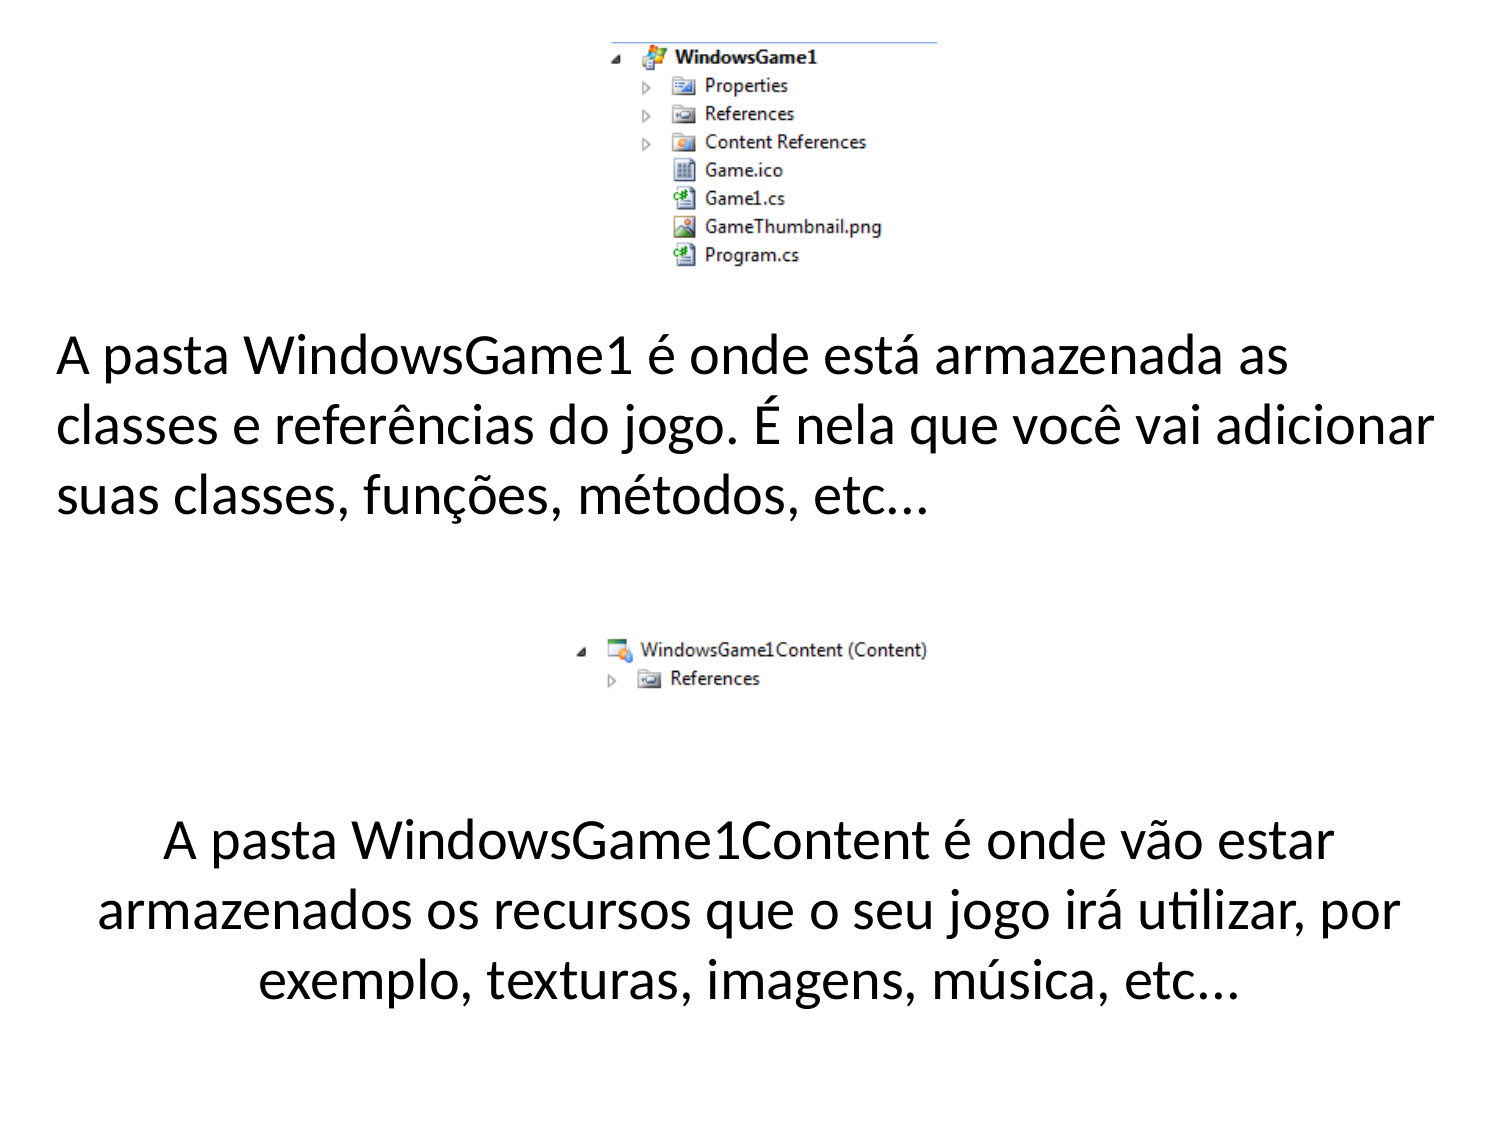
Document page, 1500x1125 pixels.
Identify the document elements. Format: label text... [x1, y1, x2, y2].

text_box A pasta WindowsGame1 é onde está armazenada as classes e referências do jogo. É nela que você vai adicionar suas classes, funções, métodos, etc... [41, 278, 1459, 634]
text_box A pasta WindowsGame1Content é onde vão estar armazenados os recursos que o seu jogo irá utilizar, por exemplo, texturas, imagens, música, etc... [41, 775, 1459, 1047]
picture [607, 42, 937, 271]
picture [572, 633, 937, 701]
